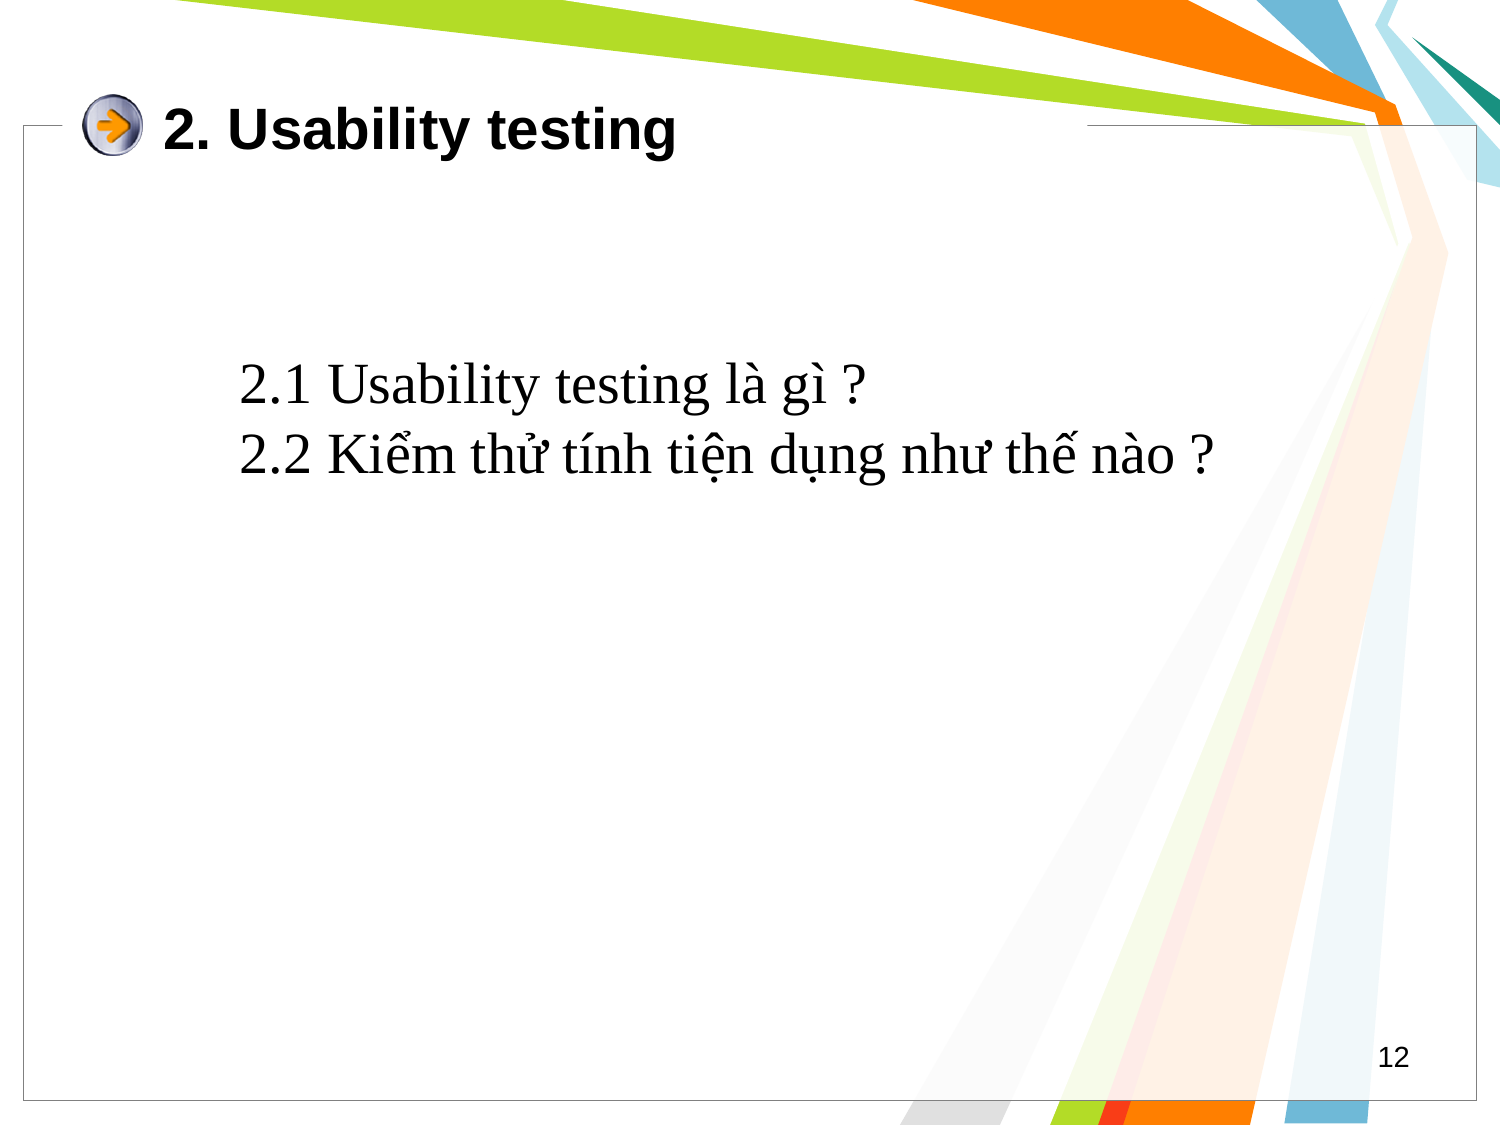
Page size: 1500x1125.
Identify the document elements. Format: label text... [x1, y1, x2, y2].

title 2. Usability testing [148, 32, 1263, 220]
text_box 2.1 Usability testing là gì ? 2.2 Kiểm thử tính tiện dụng như thế nào ? [224, 337, 1500, 493]
slide_number 12 [1074, 1030, 1425, 1081]
picture [82, 94, 143, 156]
